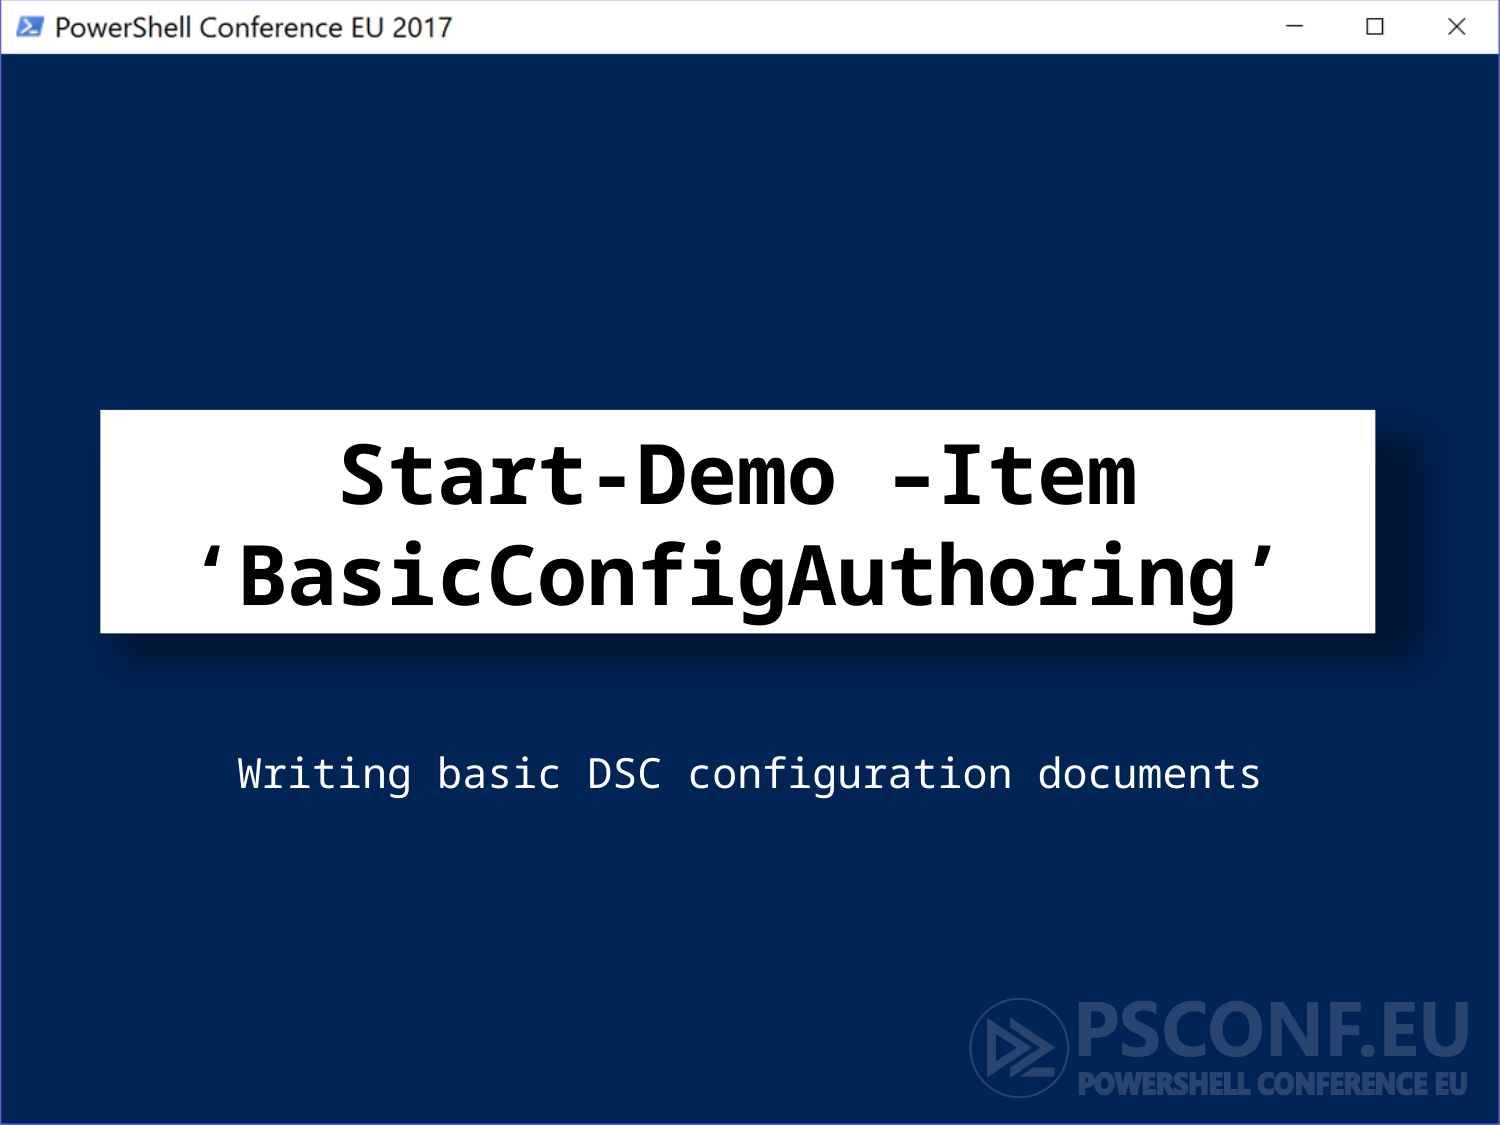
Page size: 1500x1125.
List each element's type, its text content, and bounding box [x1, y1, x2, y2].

list Writing basic DSC configuration documents [112, 739, 1388, 986]
title Start-Demo –Item ‘BasicConfigAuthoring’ [94, 404, 1382, 640]
picture [0, 0, 1500, 1125]
